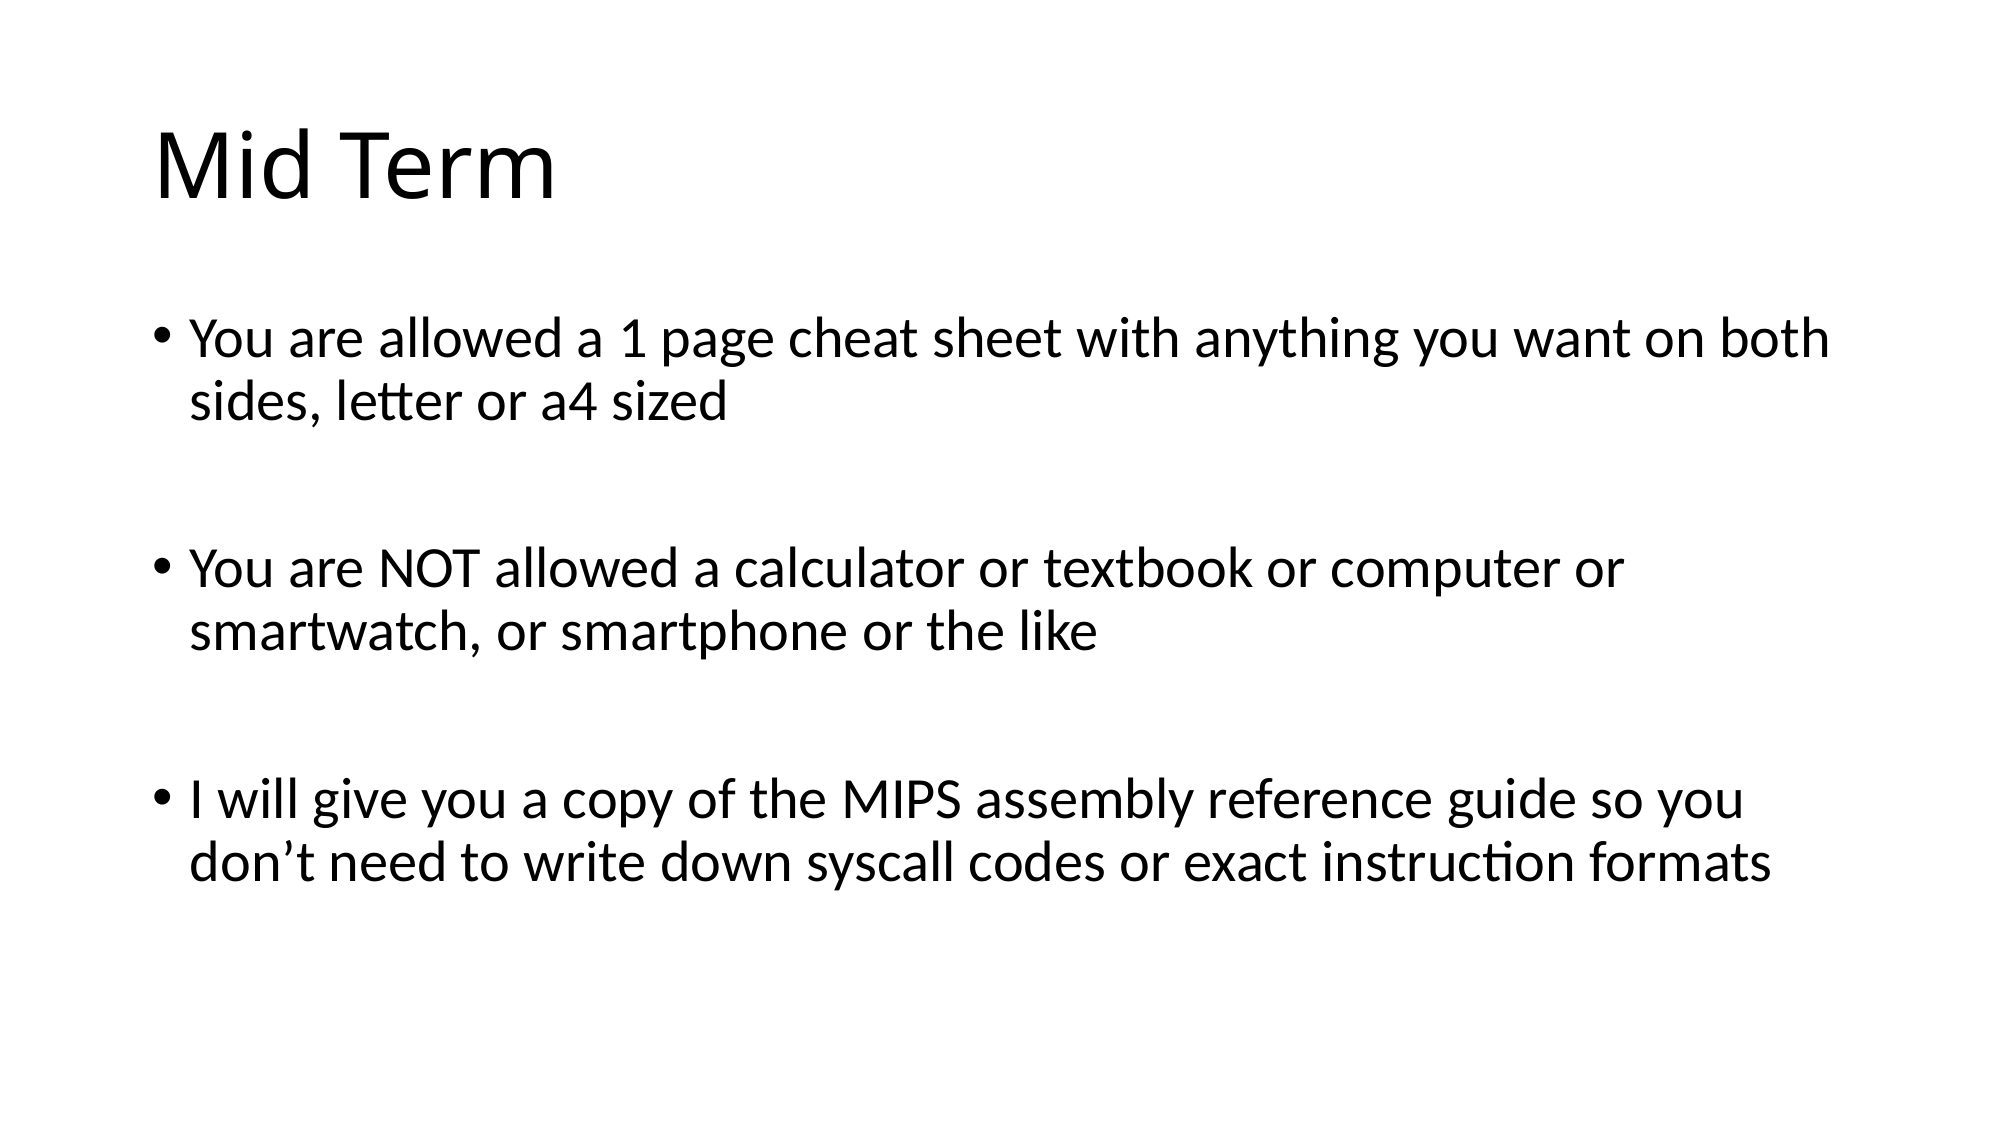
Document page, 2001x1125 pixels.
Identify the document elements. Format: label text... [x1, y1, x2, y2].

title Mid Term [137, 59, 1863, 278]
list You are allowed a 1 page cheat sheet with anything you want on both sides, letter or a4 sized You are NOT allowed a calculator or textbook or computer or smartwatch, or smartphone or the like I will give you a copy of the MIPS assembly reference guide so you don’t need to write down syscall codes or exact instruction formats [137, 299, 1863, 1014]
